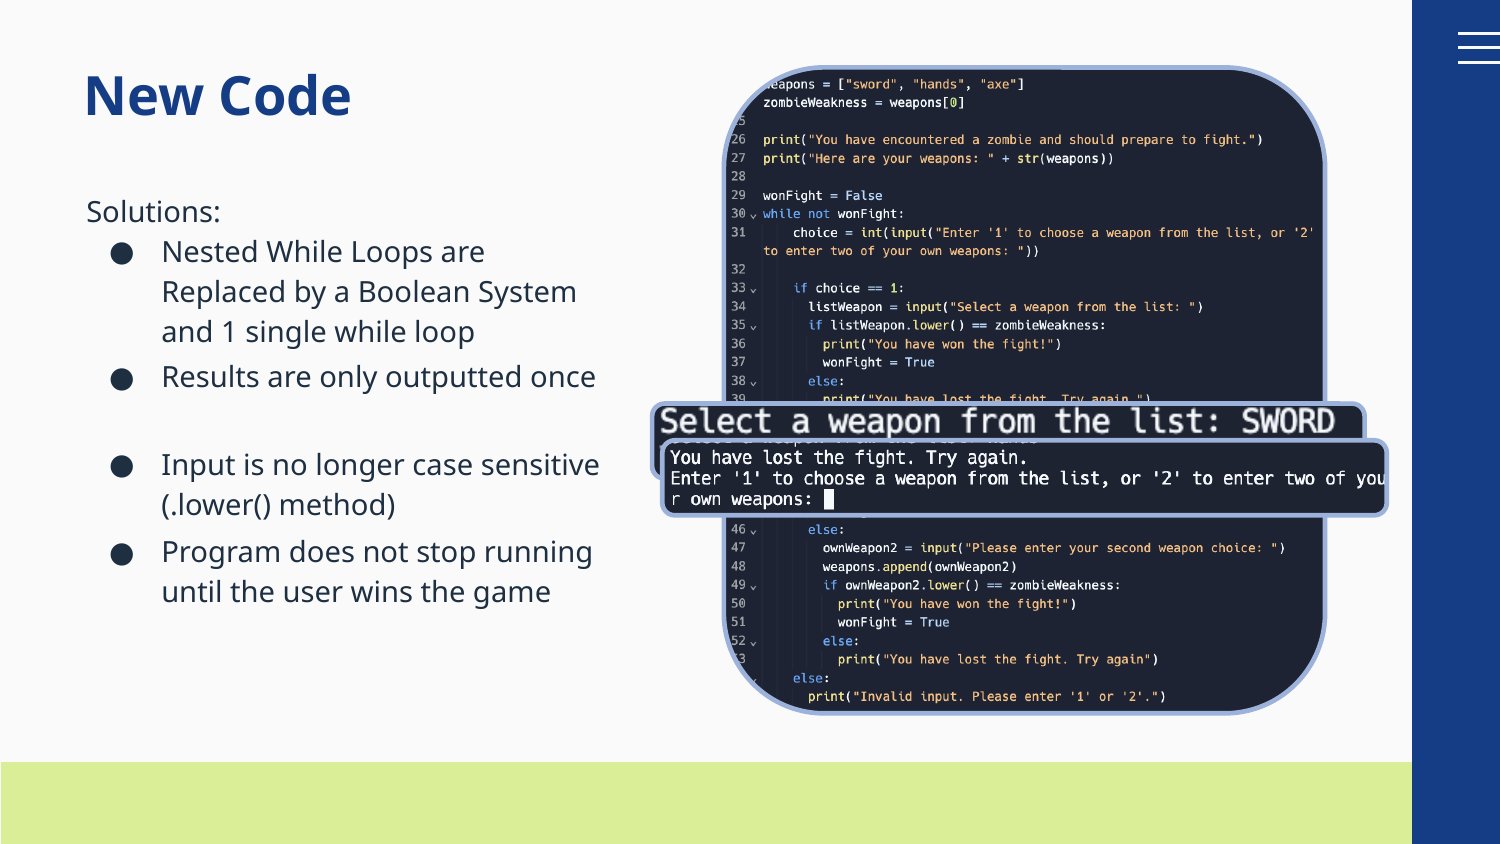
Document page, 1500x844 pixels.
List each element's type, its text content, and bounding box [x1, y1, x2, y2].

list Program does not stop running until the user wins the game [71, 513, 621, 671]
list Solutions: [71, 172, 621, 212]
list Nested While Loops are Replaced by a Boolean System and 1 single while loop [71, 212, 621, 338]
picture [651, 67, 1387, 714]
list Input is no longer case sensitive (.lower() method) [71, 425, 621, 513]
title New Code [68, 46, 653, 141]
list Results are only outputted once [71, 338, 621, 425]
